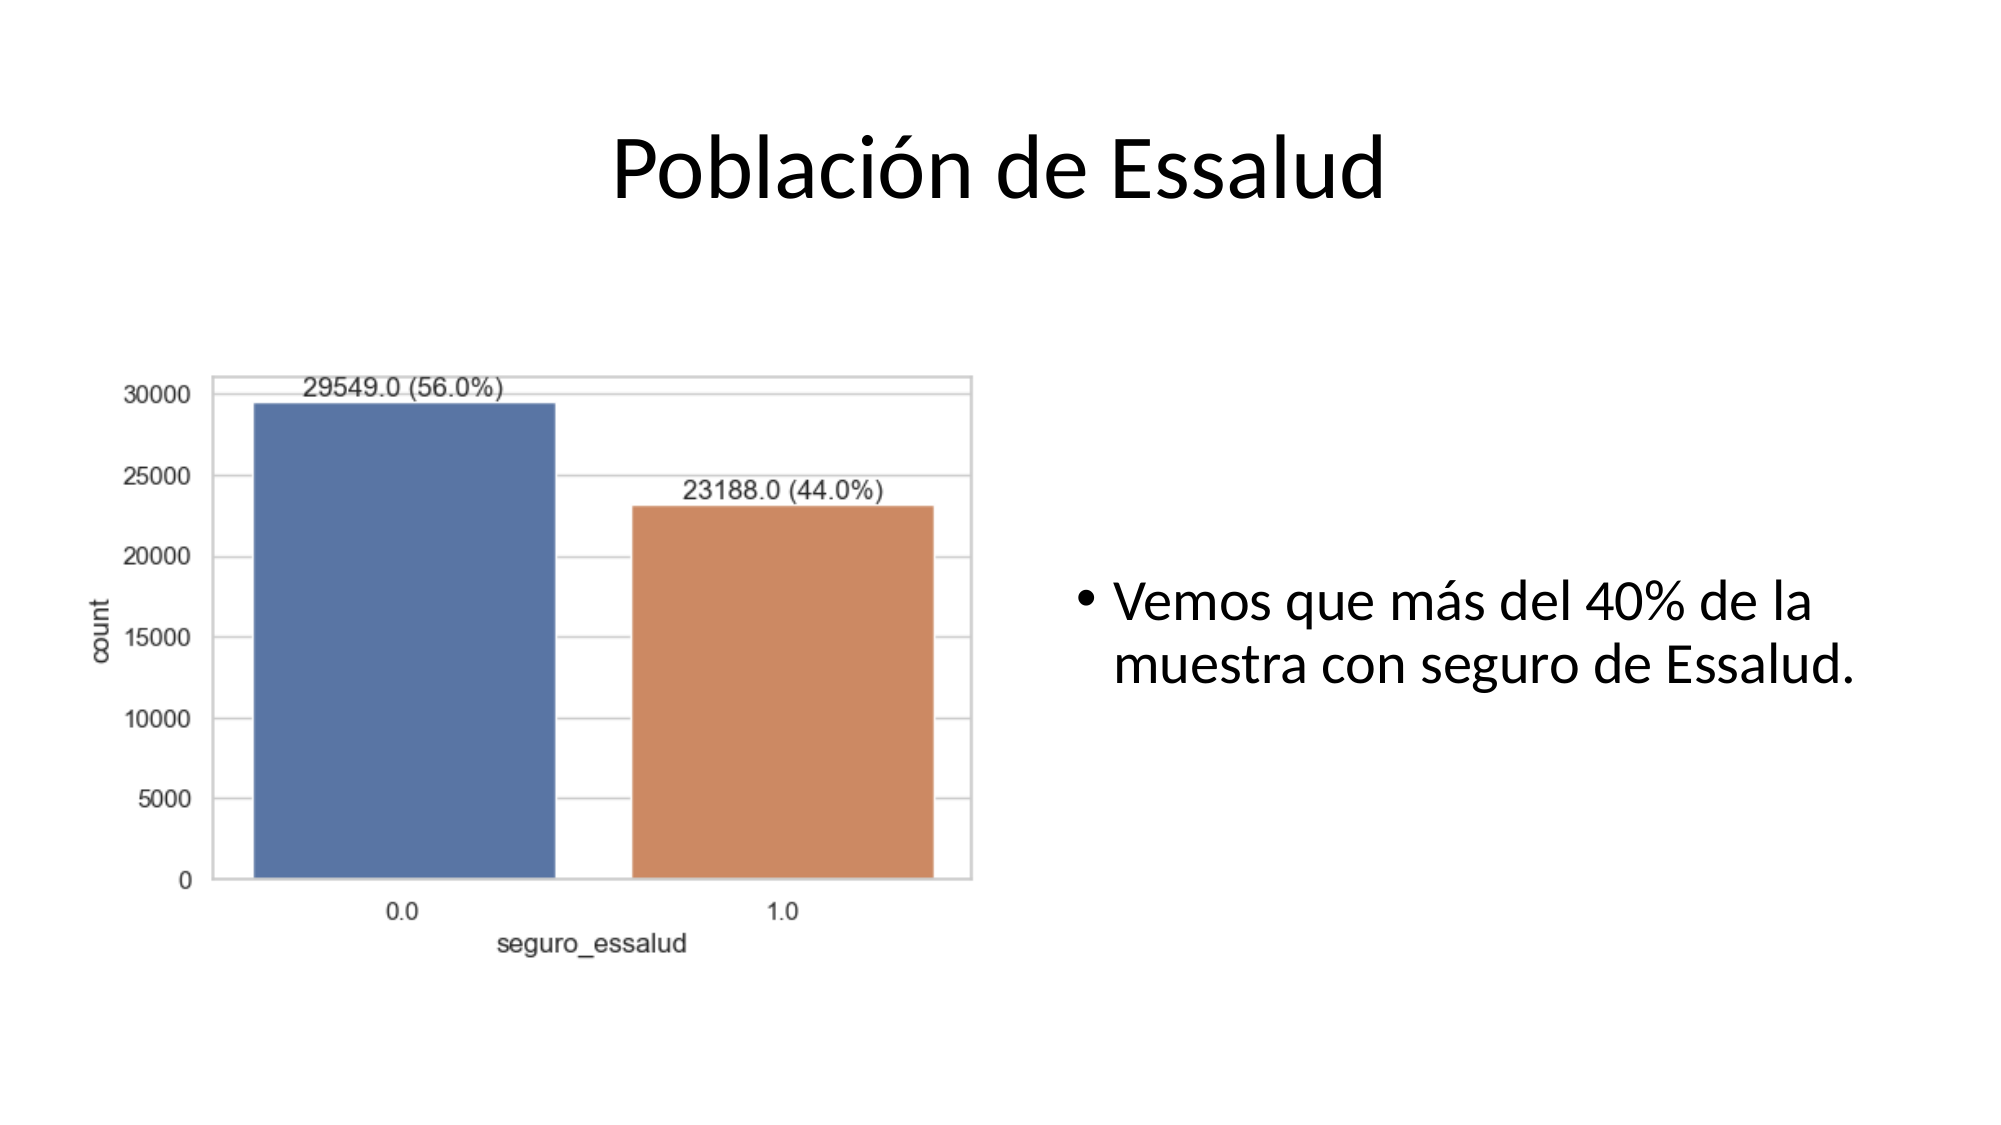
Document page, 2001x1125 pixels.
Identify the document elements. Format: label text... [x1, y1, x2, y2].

list Vemos que más del 40% de la muestra con seguro de Essalud. [1060, 562, 1911, 718]
title Población de Essalud [137, 59, 1863, 278]
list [73, 361, 988, 975]
